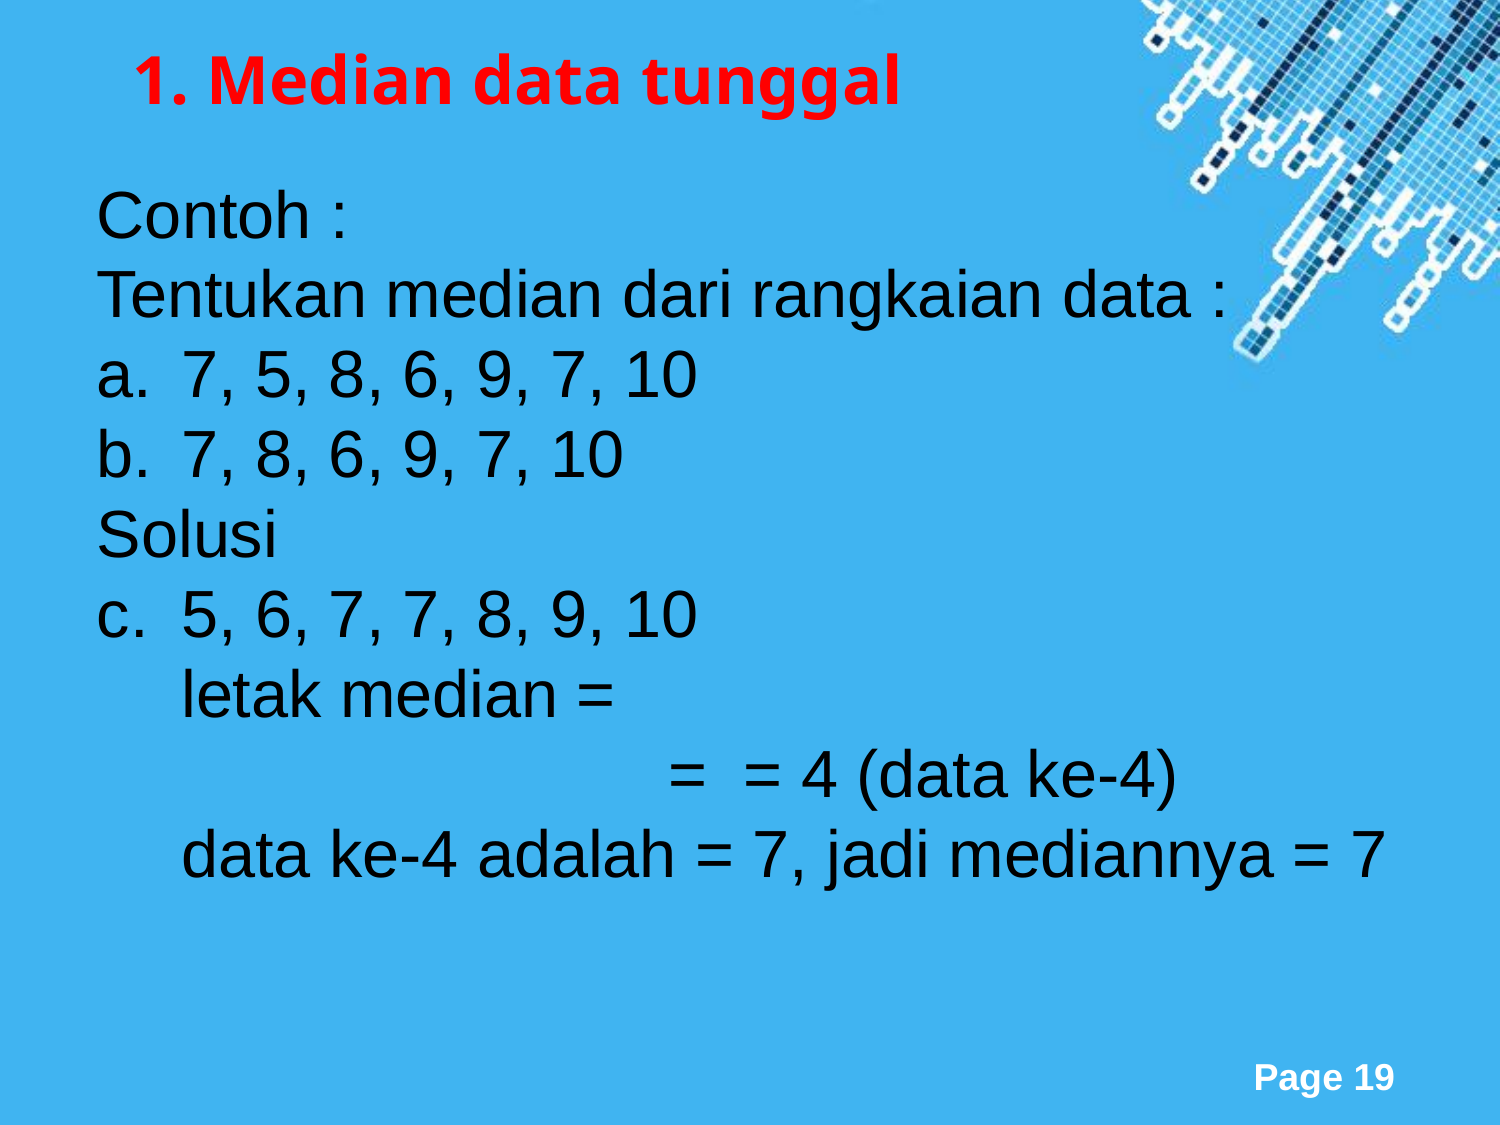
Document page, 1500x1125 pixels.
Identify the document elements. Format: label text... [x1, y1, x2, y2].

picture [0, 0, 1500, 1125]
text_box 1. Median data tunggal [117, 30, 936, 126]
